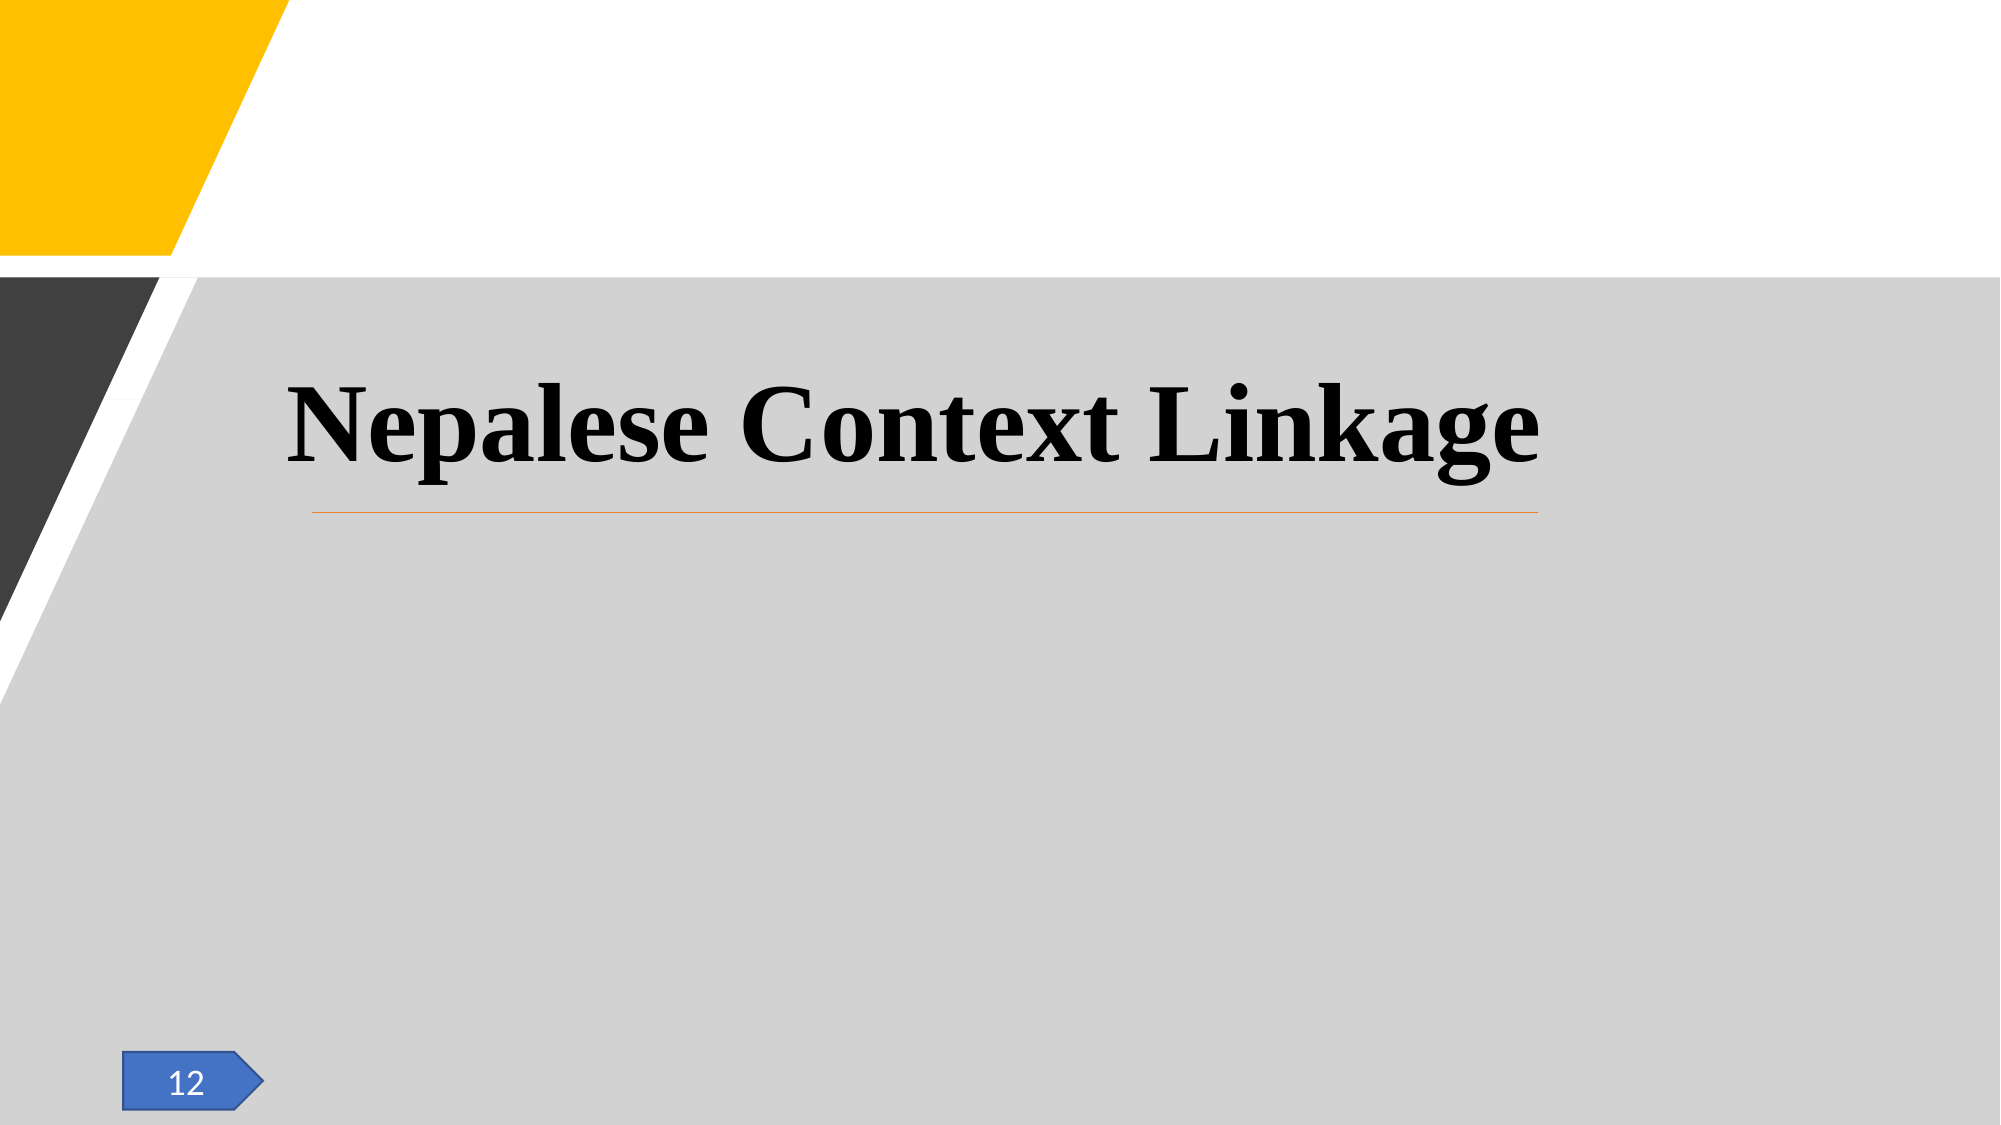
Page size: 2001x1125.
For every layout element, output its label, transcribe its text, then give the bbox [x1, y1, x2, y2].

text_box [0, 0, 291, 257]
text_box [0, 276, 162, 622]
text_box 12 [122, 1050, 265, 1111]
list Nepalese Context Linkage [271, 356, 1808, 1020]
text_box [0, 276, 2000, 1125]
